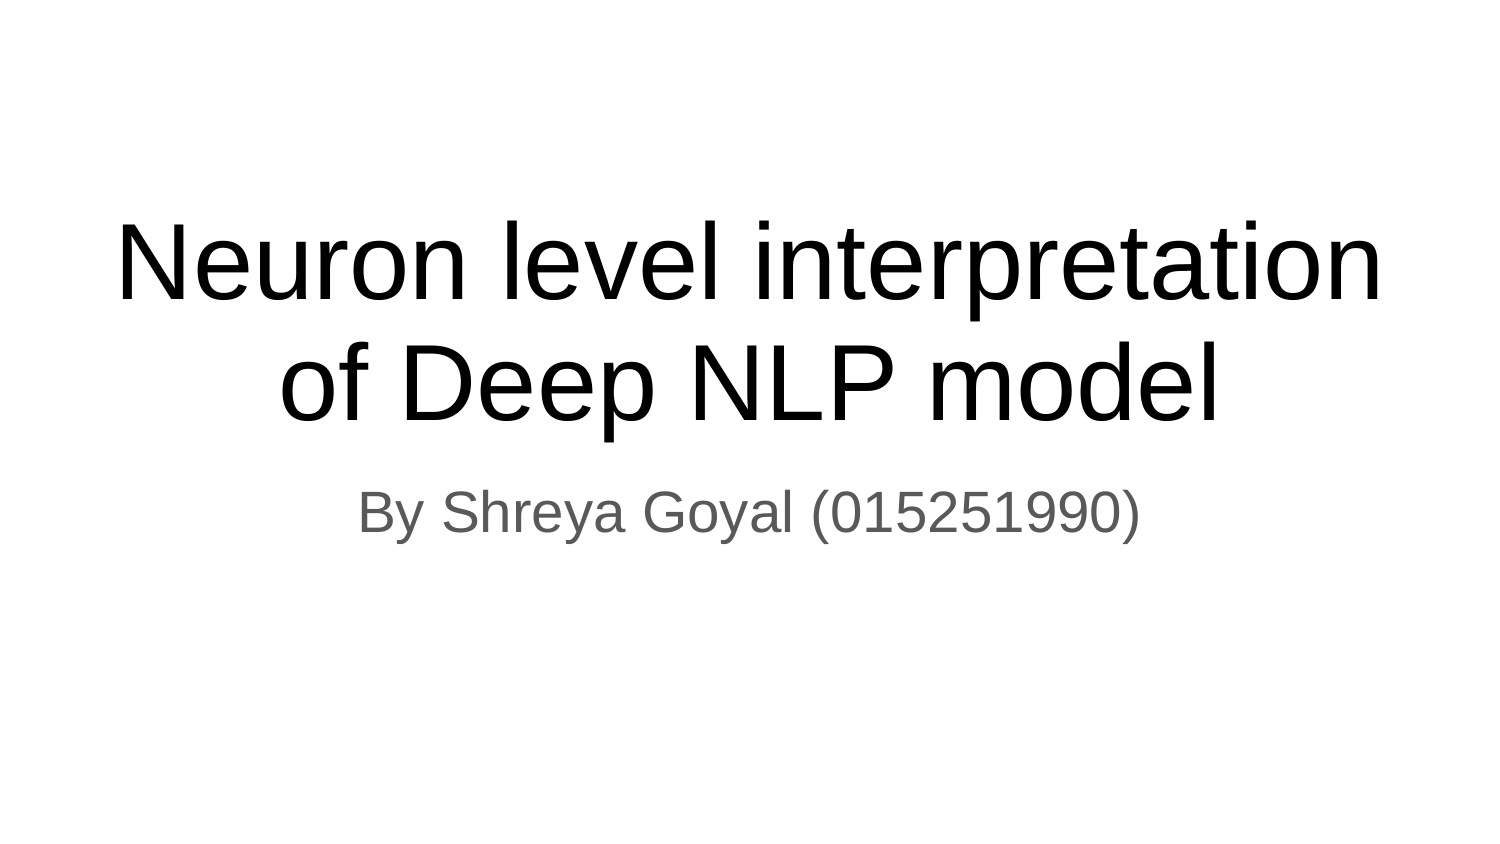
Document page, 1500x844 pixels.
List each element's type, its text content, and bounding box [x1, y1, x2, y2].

subtitle By Shreya Goyal (015251990) [51, 464, 1449, 595]
title Neuron level interpretation of Deep NLP model [51, 122, 1449, 459]
